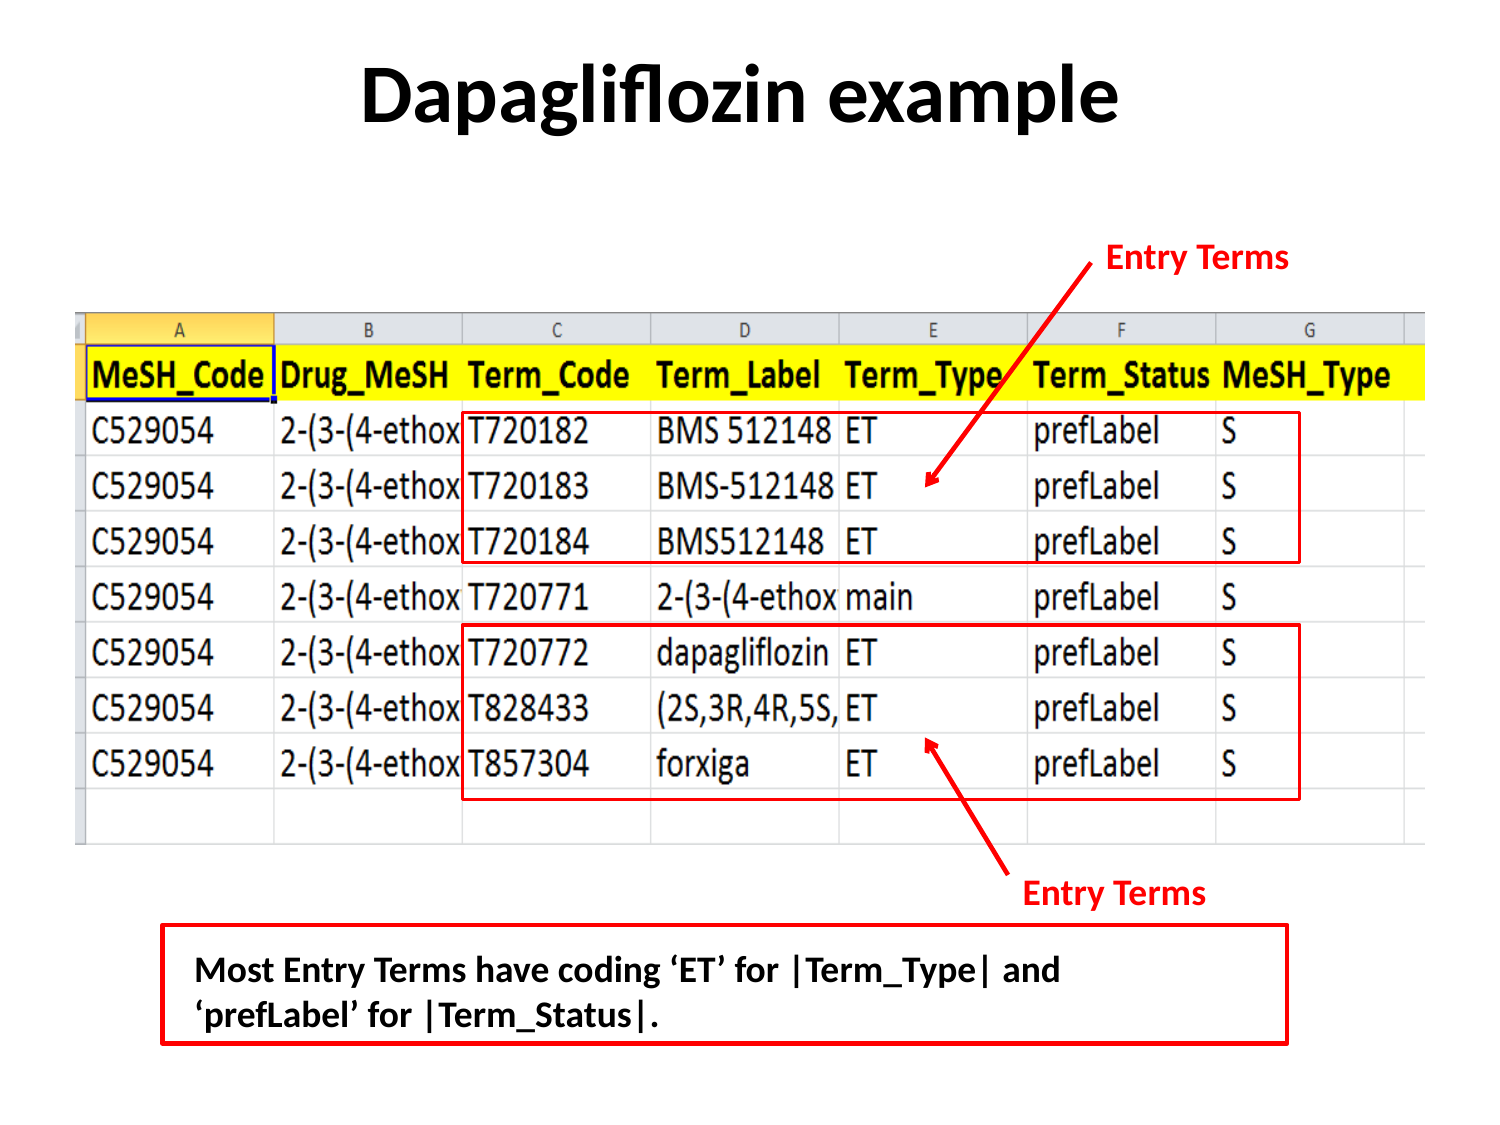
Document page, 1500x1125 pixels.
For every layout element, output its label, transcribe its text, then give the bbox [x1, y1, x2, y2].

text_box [924, 737, 1009, 876]
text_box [924, 262, 1092, 488]
title Dapagliflozin example [75, 45, 1425, 233]
text_box [160, 923, 1289, 1046]
text_box Entry Terms [1091, 224, 1350, 285]
text_box Entry Terms [1008, 860, 1267, 921]
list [74, 312, 1426, 845]
